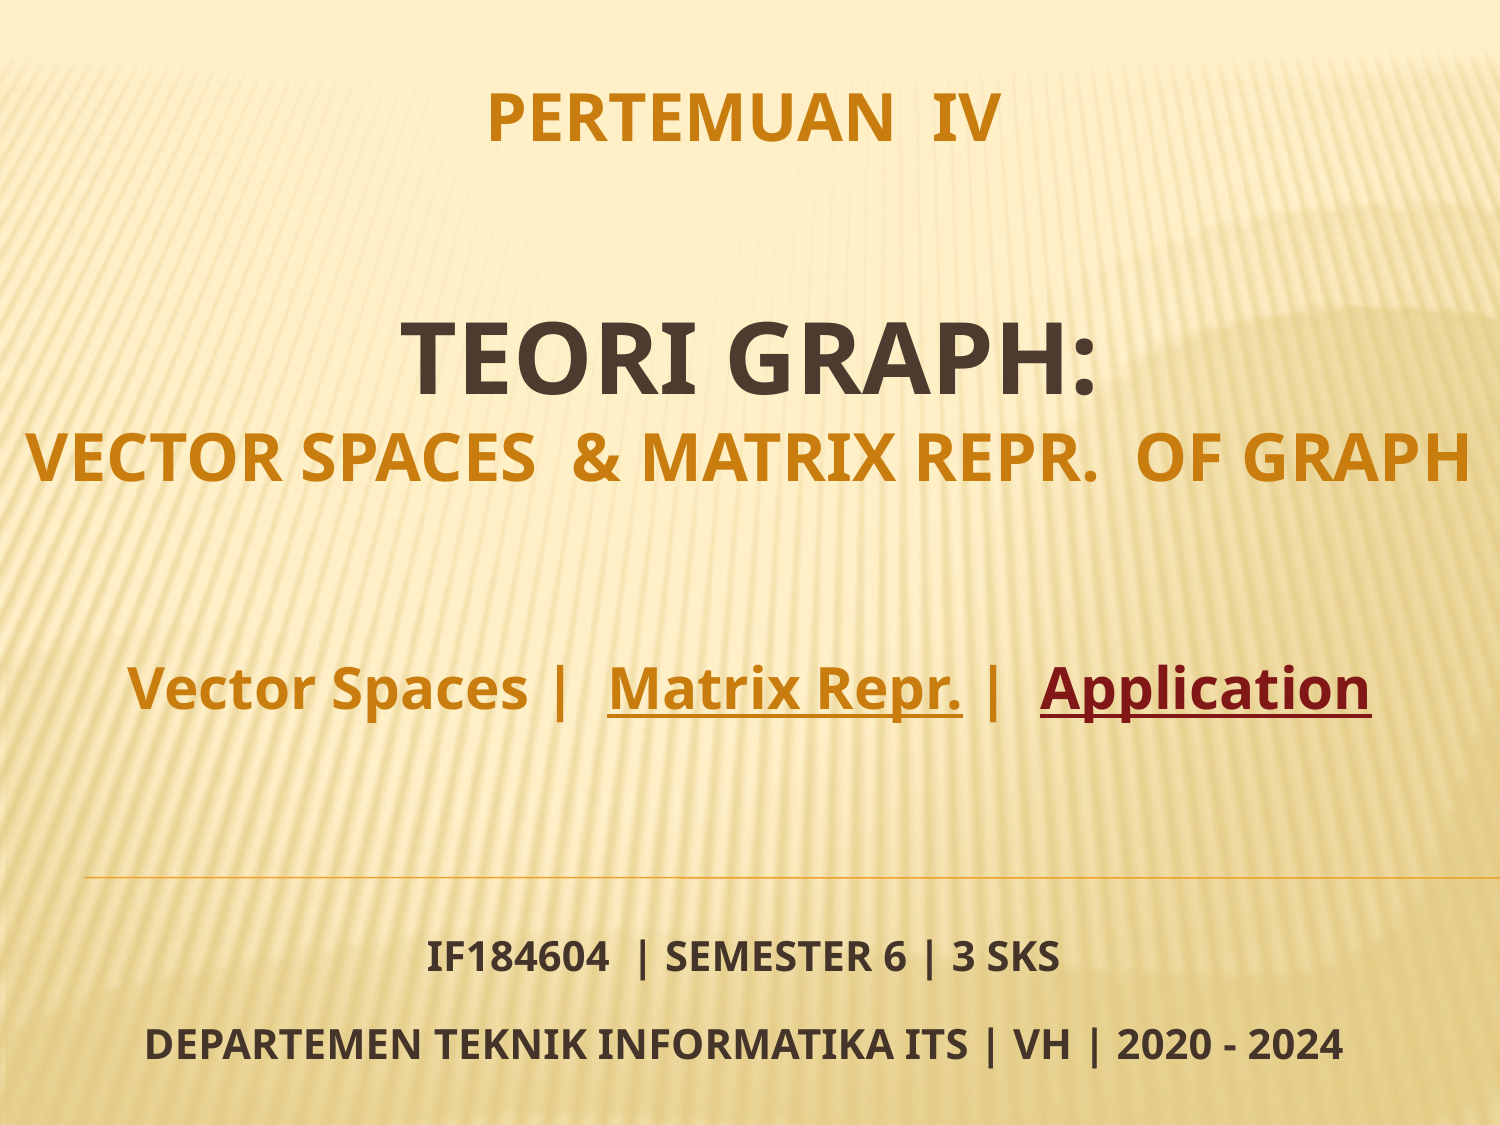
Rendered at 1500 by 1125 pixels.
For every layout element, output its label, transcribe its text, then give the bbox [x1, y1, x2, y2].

text_box Vector Spaces | Matrix Repr. | Application [37, 662, 1463, 738]
text_box IF184604 | SEMESTER 6 | 3 SKS [50, 899, 1438, 987]
title TEORI GRAPH: VECTOR SPACES & maTRIX REPR. OF GRAPH [0, 287, 1500, 525]
text_box DEPARTEMEN TEKNIK INFORMATIKA ITS | VH | 2020 - 2024 [50, 987, 1438, 1075]
subtitle PERTEMUAN IV [50, 75, 1438, 163]
